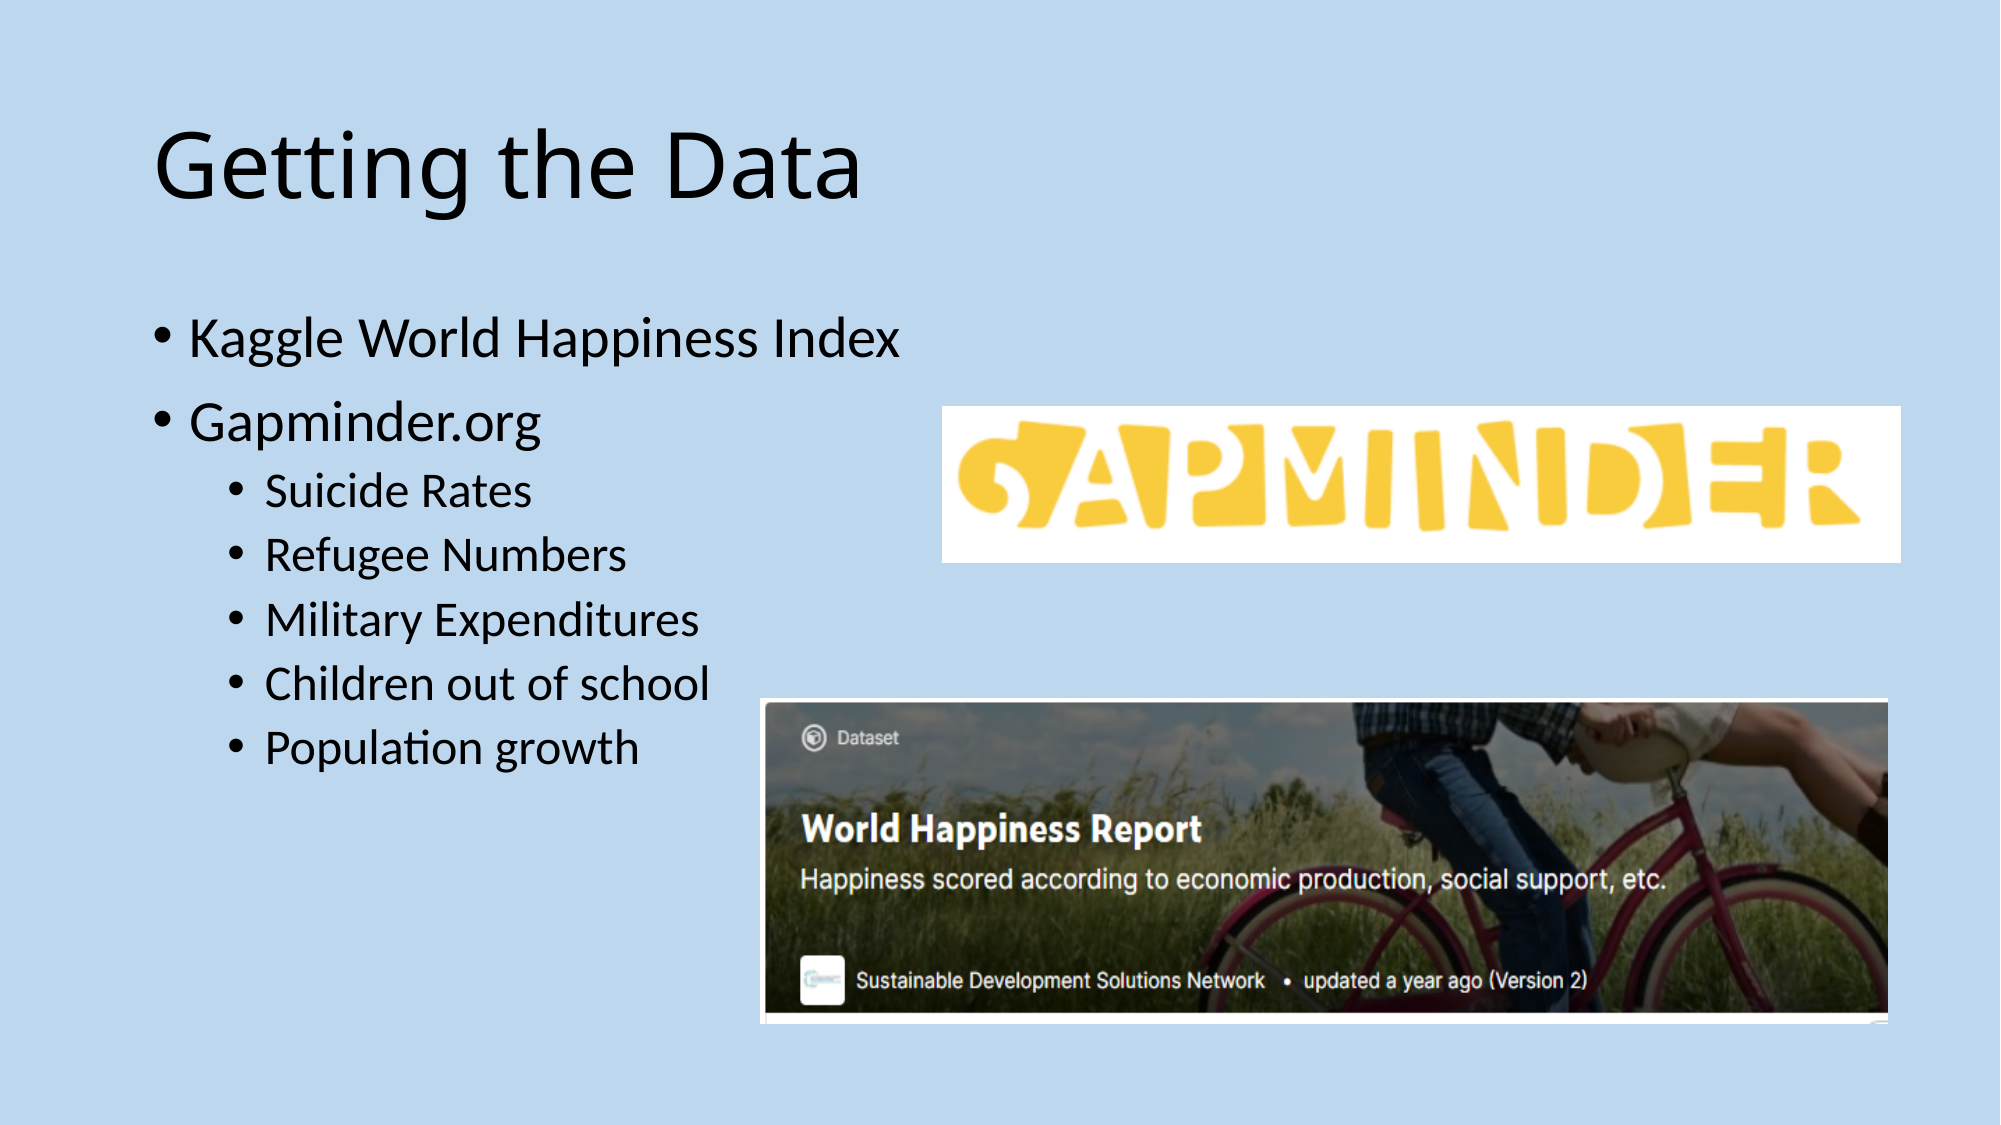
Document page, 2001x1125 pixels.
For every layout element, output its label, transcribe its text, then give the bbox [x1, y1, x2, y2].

picture [760, 697, 1888, 1024]
picture [942, 406, 1901, 563]
title Getting the Data [137, 59, 1863, 278]
list Kaggle World Happiness Index Gapminder.org Suicide Rates Refugee Numbers Military Expenditures Children out of school Population growth [137, 299, 1863, 1014]
